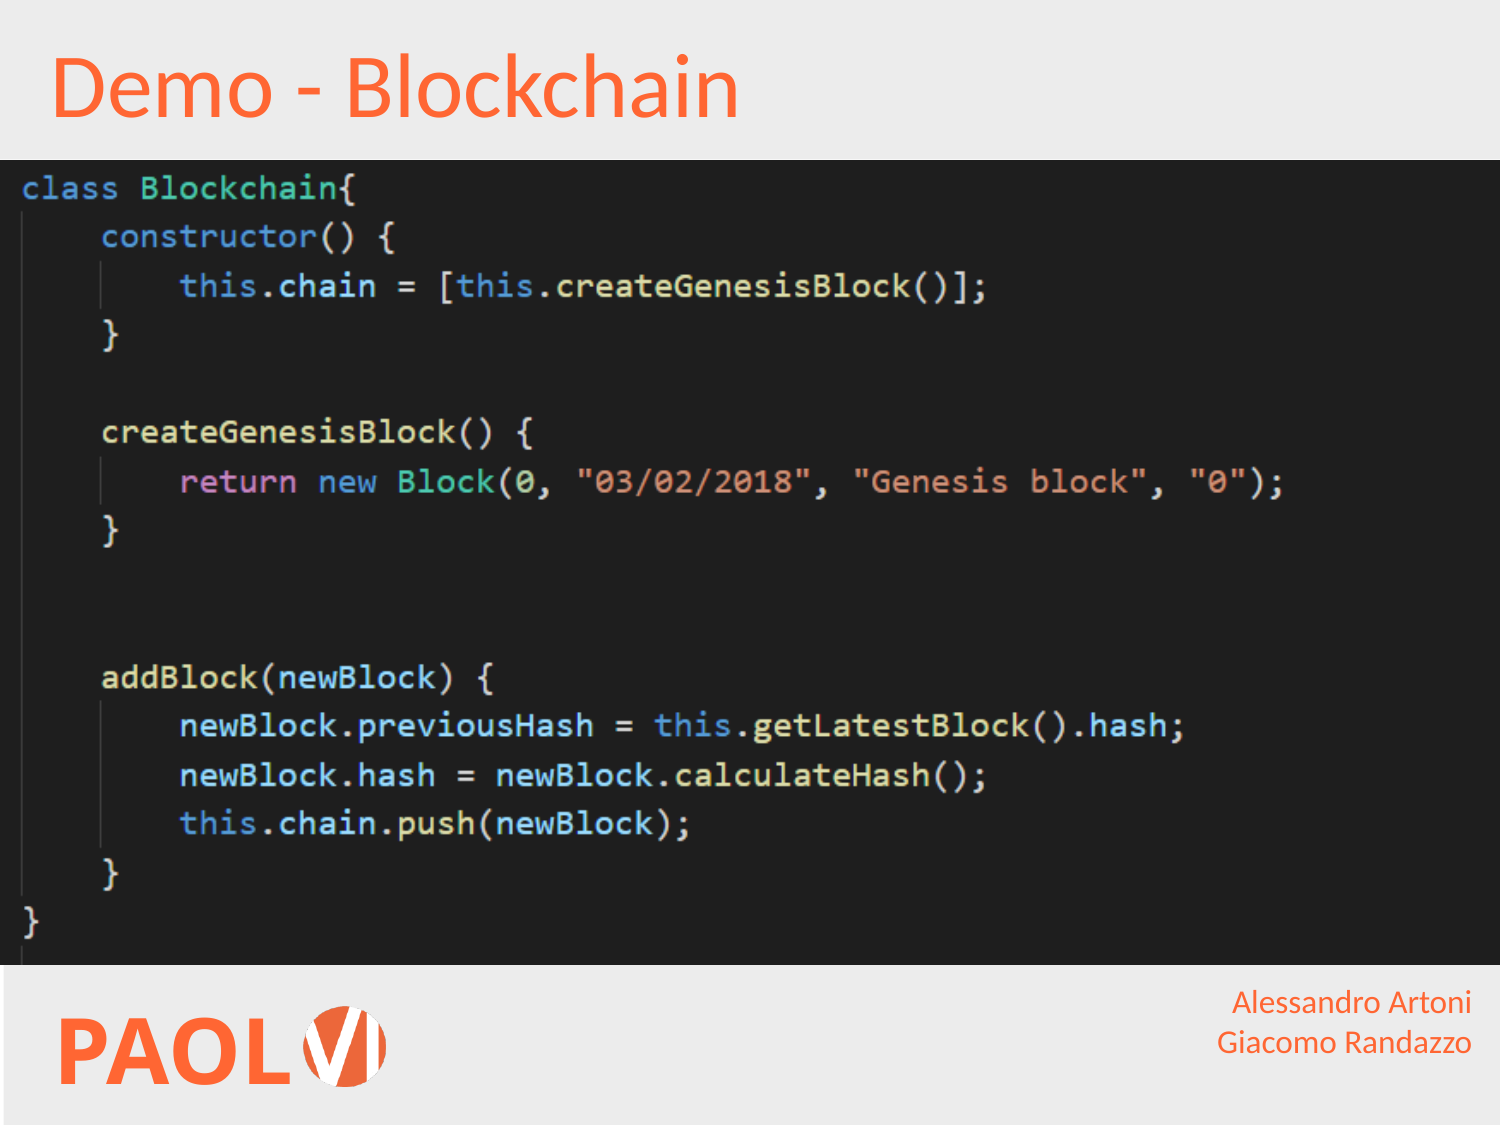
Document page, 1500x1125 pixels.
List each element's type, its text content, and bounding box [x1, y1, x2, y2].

title Demo - Blockchain [35, 19, 1459, 143]
picture [0, 160, 1500, 965]
picture [303, 1006, 386, 1087]
